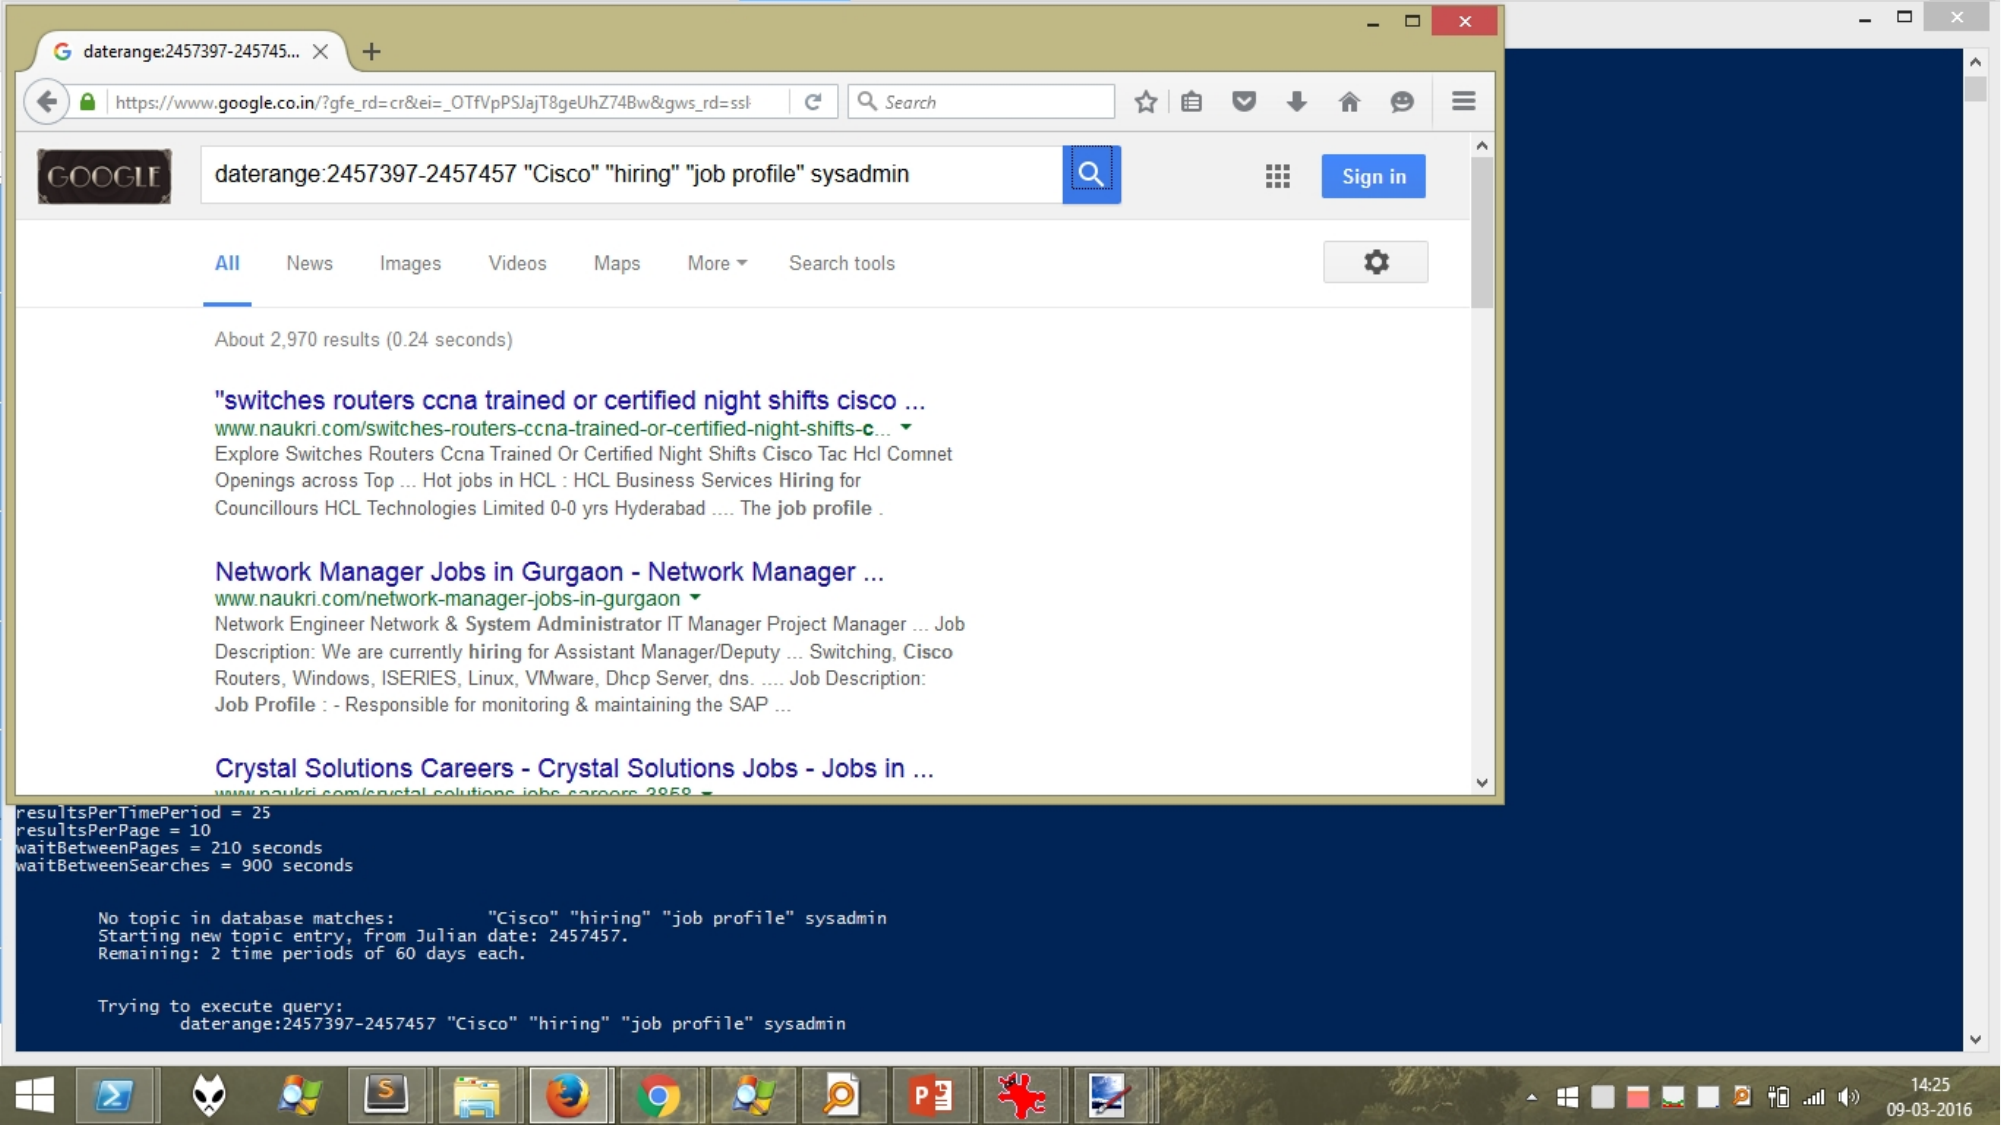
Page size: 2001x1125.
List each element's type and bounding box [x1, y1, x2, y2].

list [0, 0, 2000, 1125]
